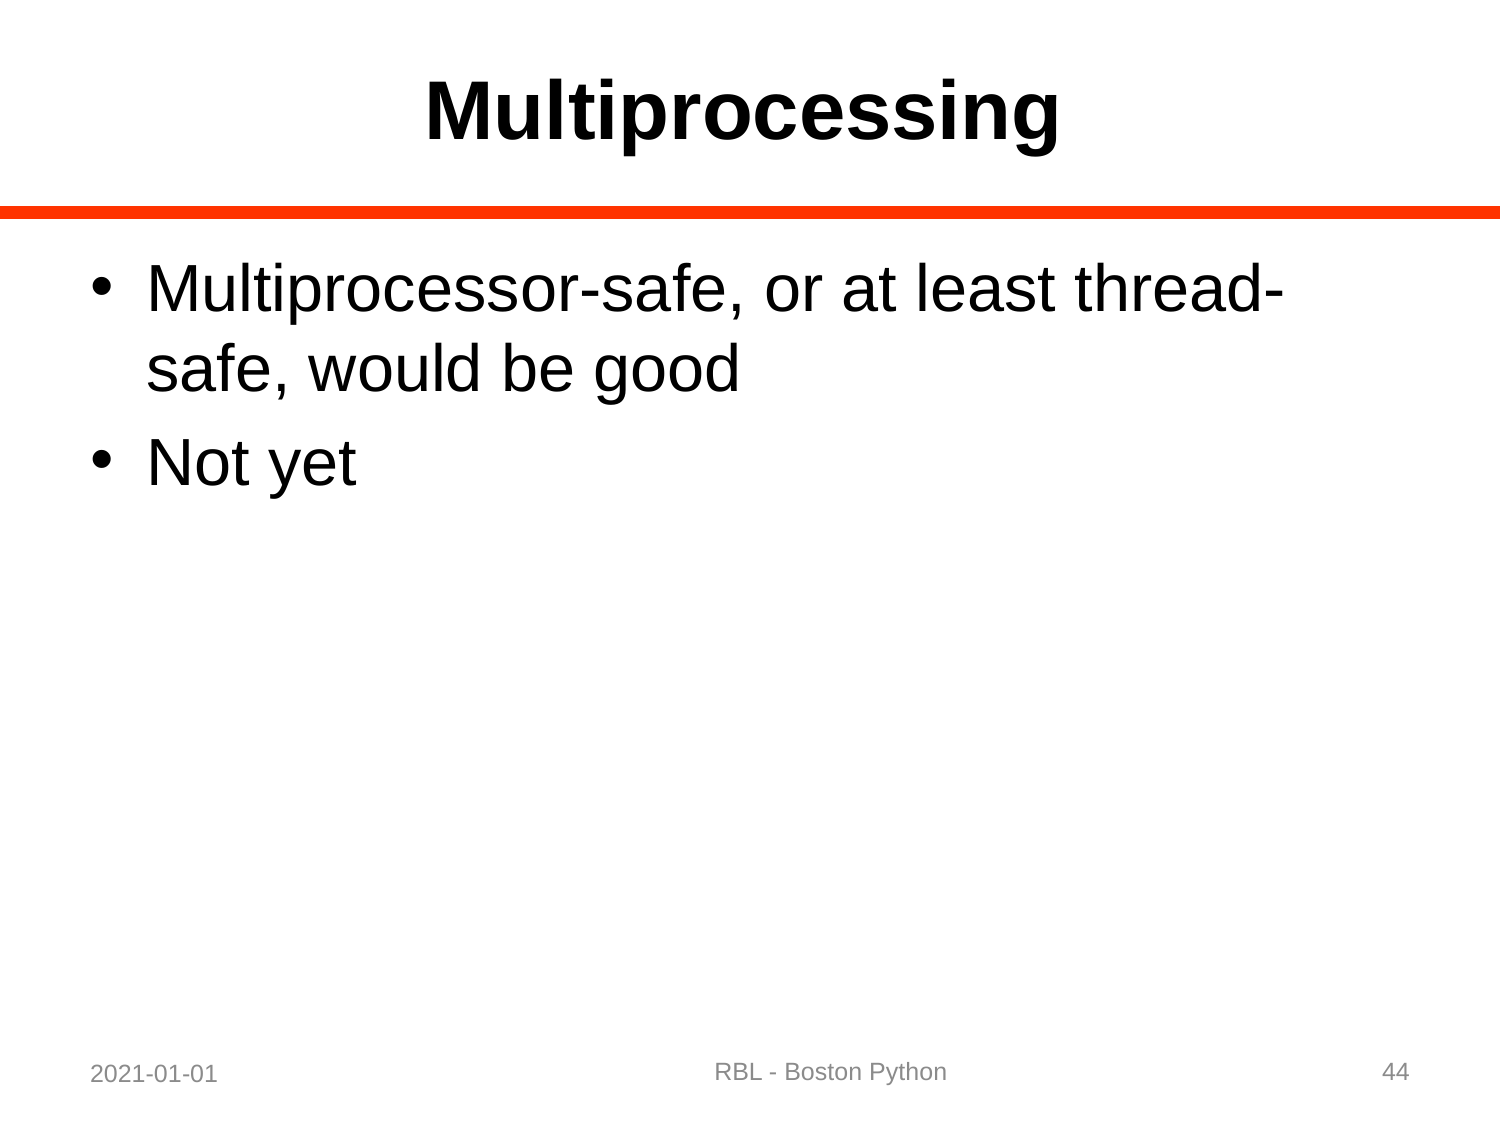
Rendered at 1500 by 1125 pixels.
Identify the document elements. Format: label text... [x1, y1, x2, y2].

title Multiprocessing [75, 12, 1413, 200]
list Multiprocessor-safe, or at least thread-safe, would be good Not yet [75, 237, 1438, 1025]
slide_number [75, 1042, 425, 1103]
slide_number 44 [1250, 1037, 1425, 1103]
footer RBL - Boston Python [437, 1037, 1225, 1103]
